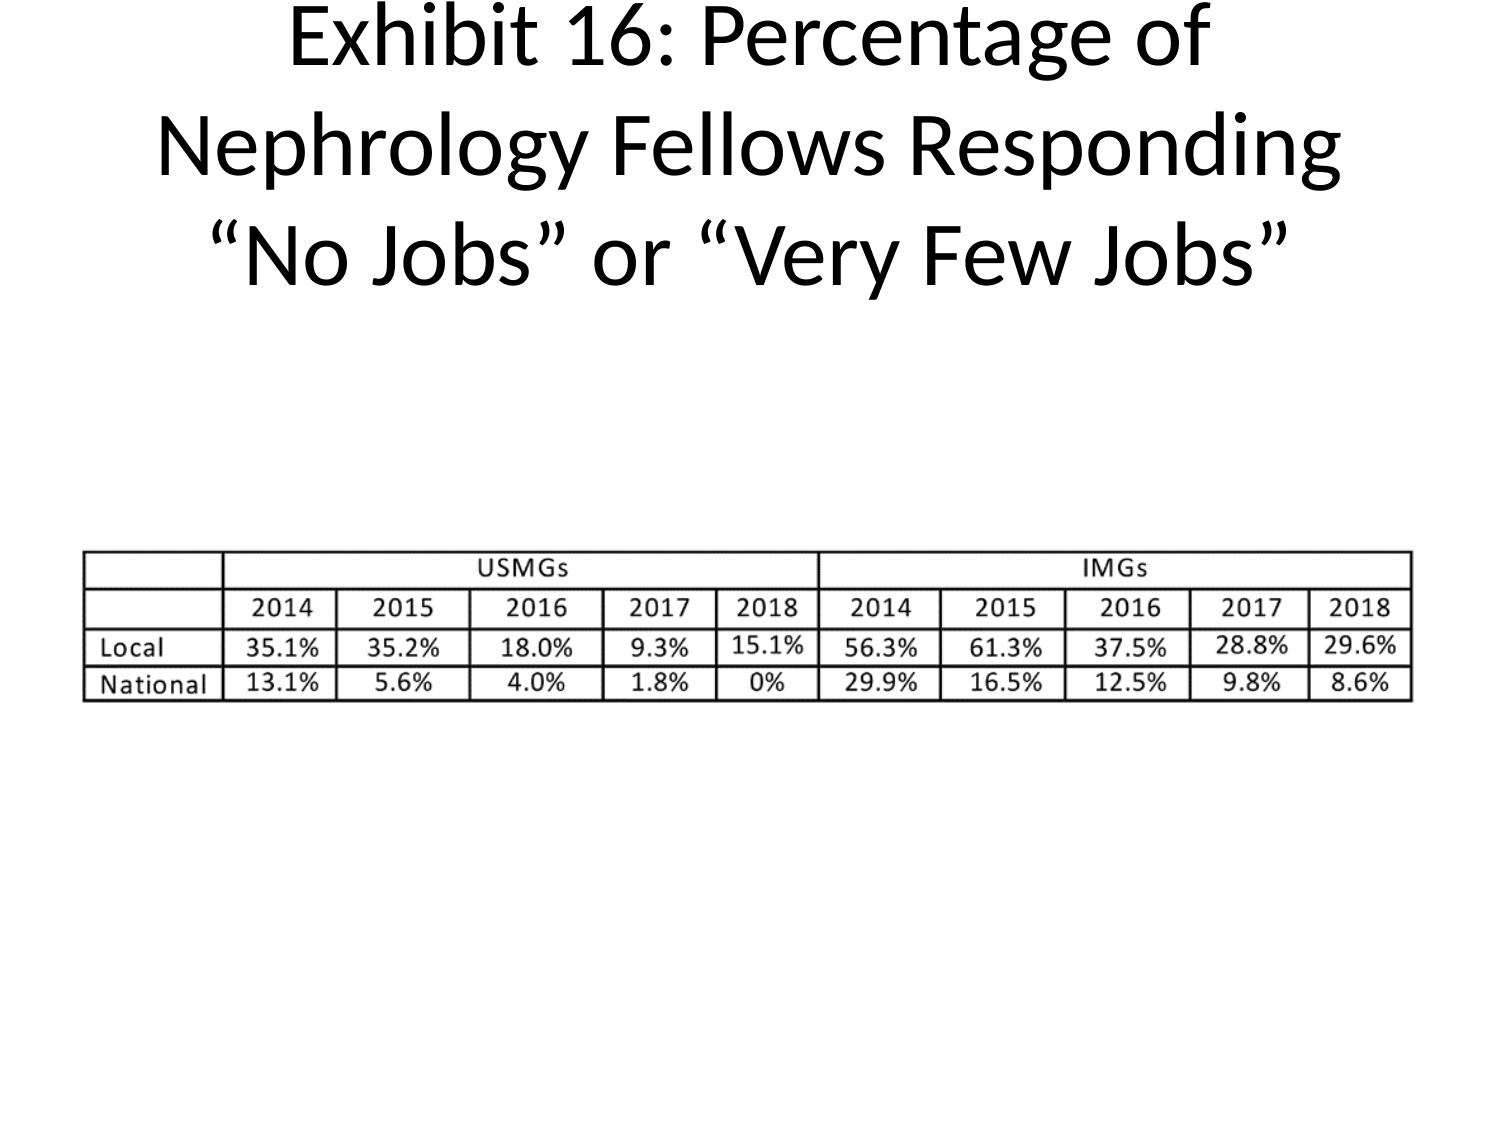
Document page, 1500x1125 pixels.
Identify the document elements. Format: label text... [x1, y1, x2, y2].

title Exhibit 16: Percentage of Nephrology Fellows Responding “No Jobs” or “Very Few Jobs” [75, 45, 1425, 233]
picture [74, 541, 1426, 724]
